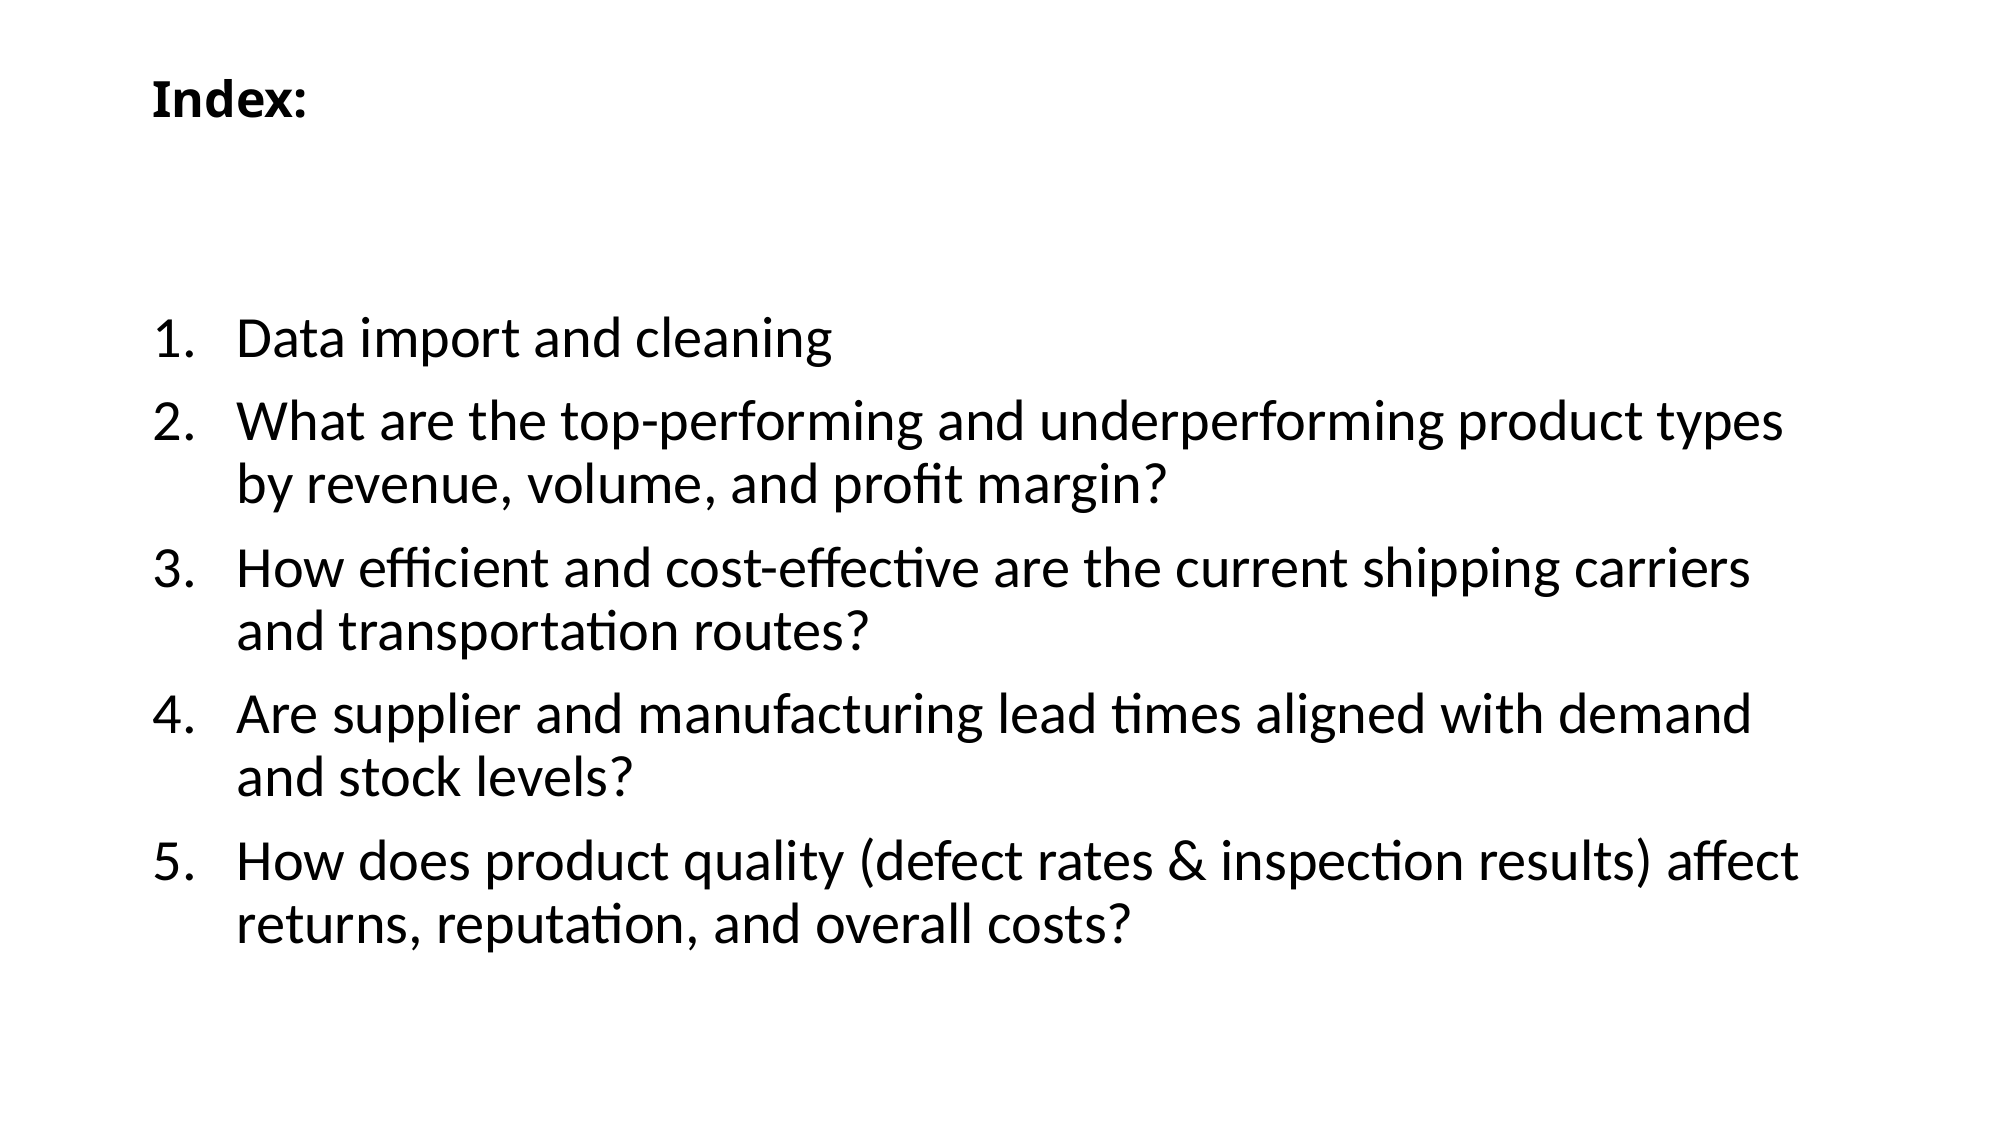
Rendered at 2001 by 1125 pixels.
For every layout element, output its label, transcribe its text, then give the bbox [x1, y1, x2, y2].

title Index: [137, 59, 325, 144]
list Data import and cleaning What are the top-performing and underperforming product types by revenue, volume, and profit margin? How efficient and cost-effective are the current shipping carriers and transportation routes? Are supplier and manufacturing lead times aligned with demand and stock levels? How does product quality (defect rates & inspection results) affect returns, reputation, and overall costs? [137, 299, 1863, 1014]
